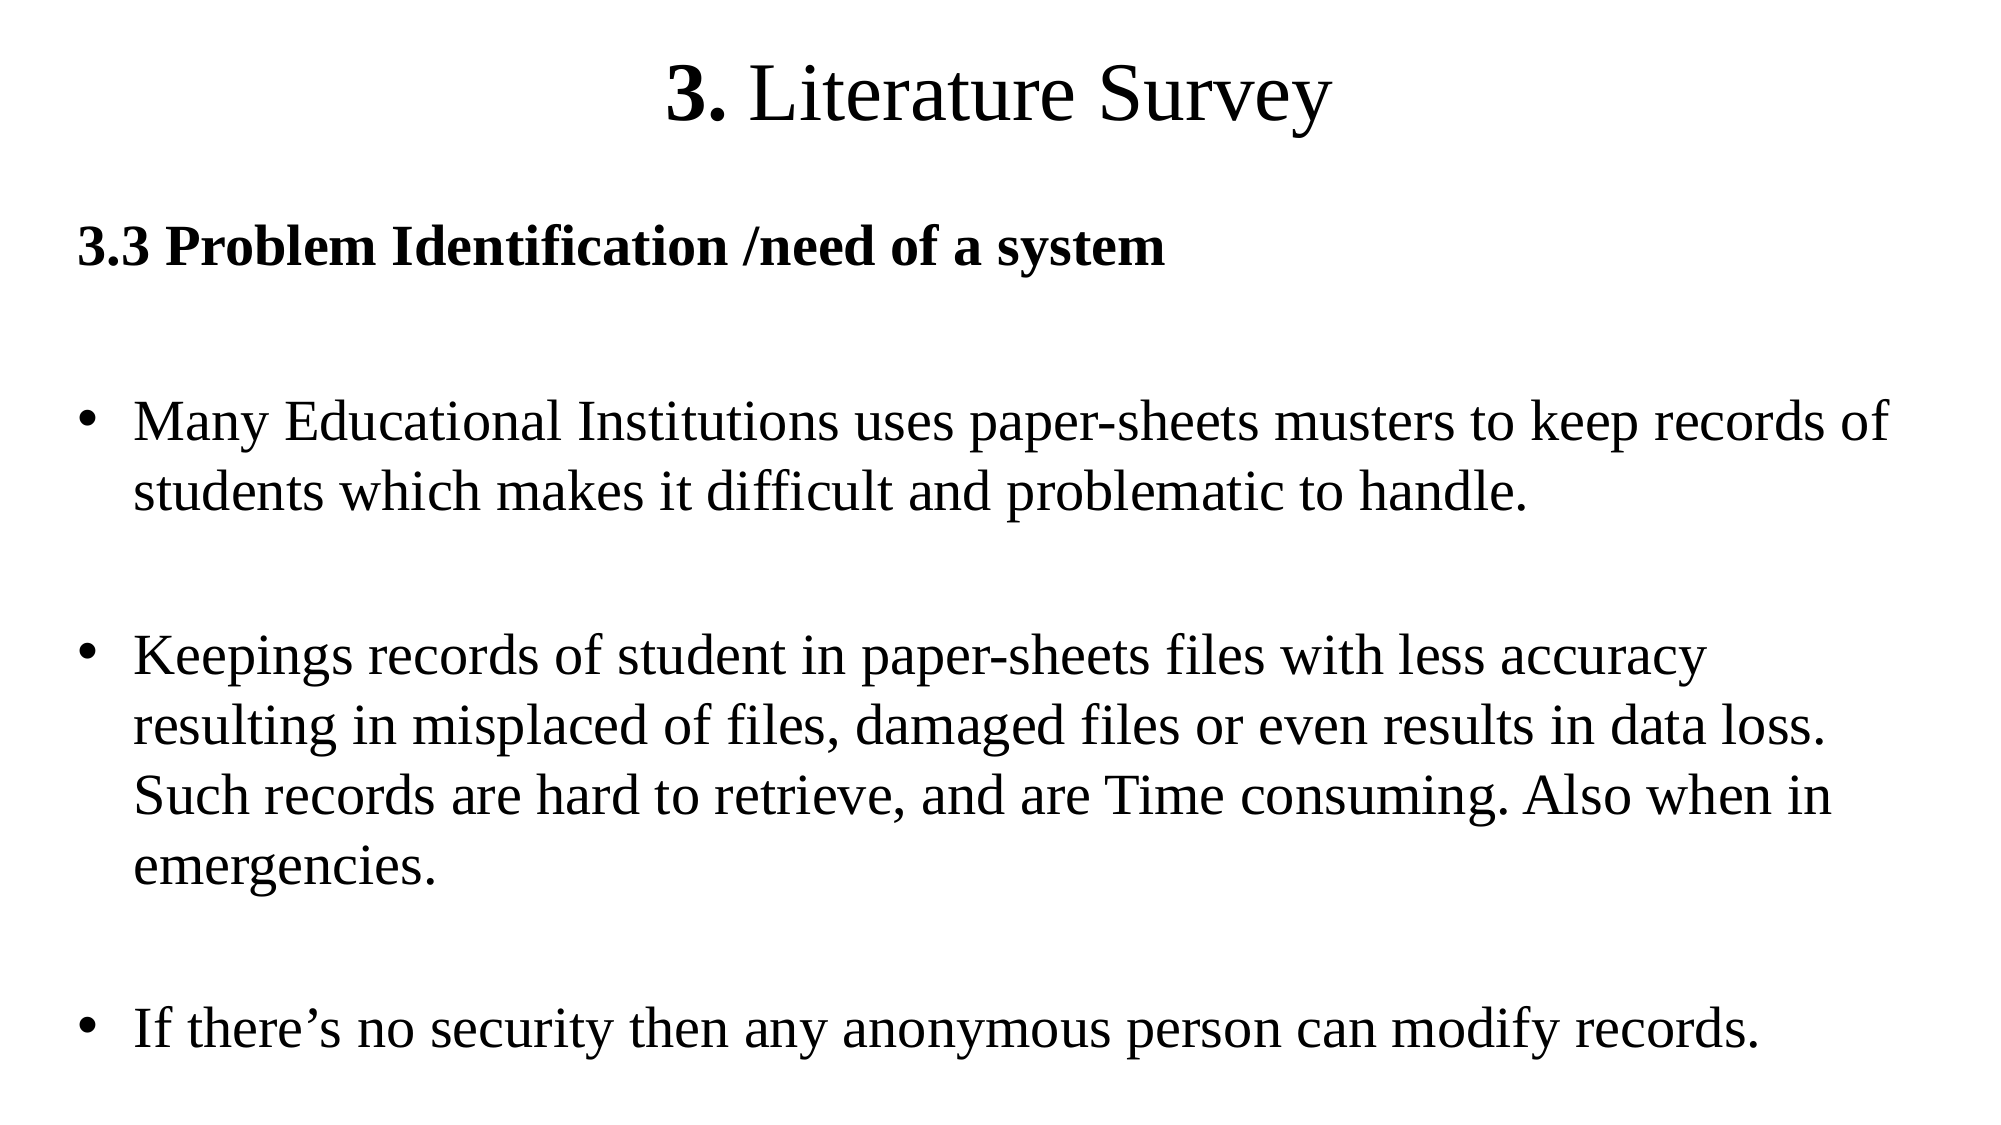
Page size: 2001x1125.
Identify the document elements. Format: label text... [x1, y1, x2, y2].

list 3.3 Problem Identification /need of a system Many Educational Institutions uses paper-sheets musters to keep records of students which makes it difficult and problematic to handle. Keepings records of student in paper-sheets files with less accuracy resulting in misplaced of files, damaged files or even results in data loss. Such records are hard to retrieve, and are Time consuming. Also when in emergencies. If there’s no security then any anonymous person can modify records. [62, 200, 1938, 1100]
title 3. Literature Survey [62, 12, 1938, 163]
